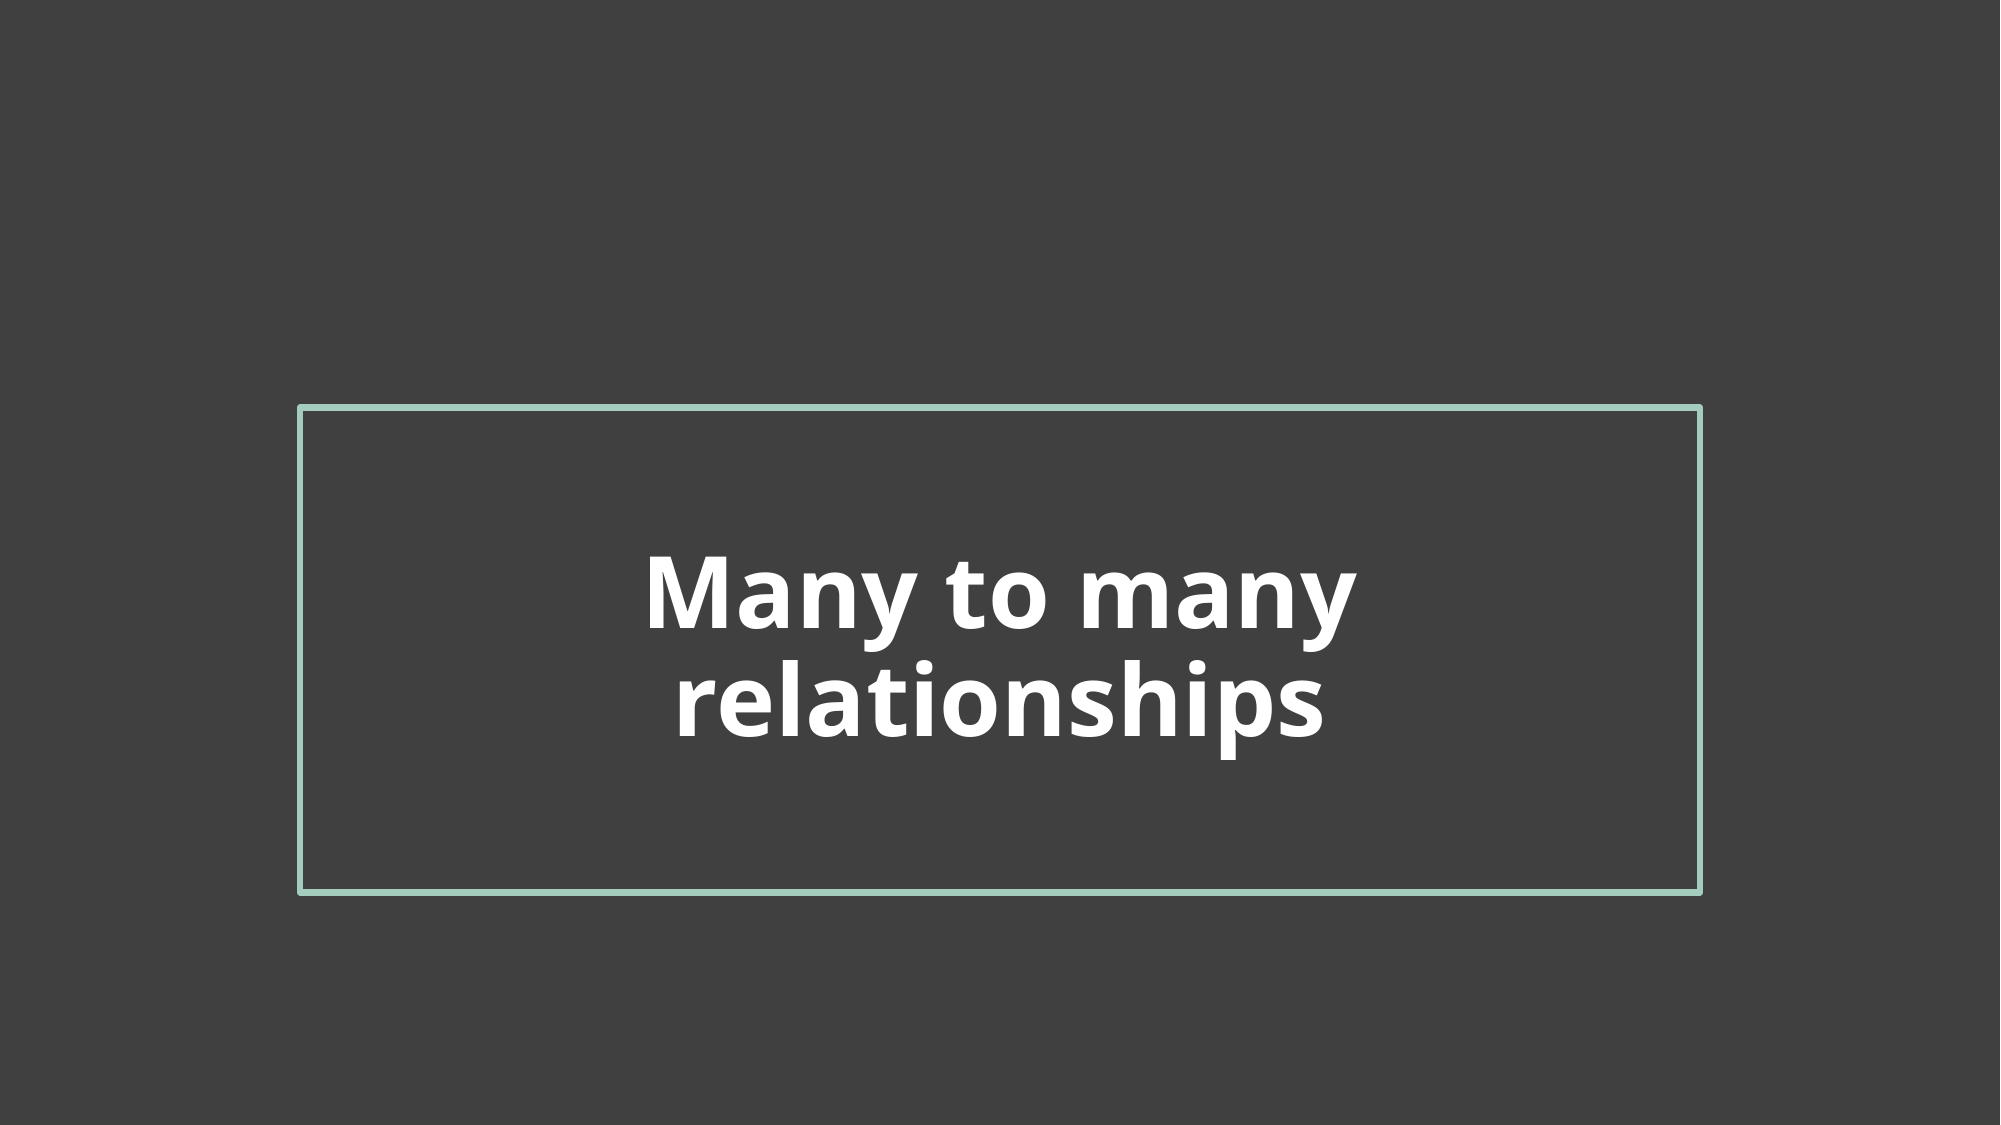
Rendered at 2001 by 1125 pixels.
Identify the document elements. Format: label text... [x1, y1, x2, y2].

title Many to many relationships [297, 404, 1703, 896]
